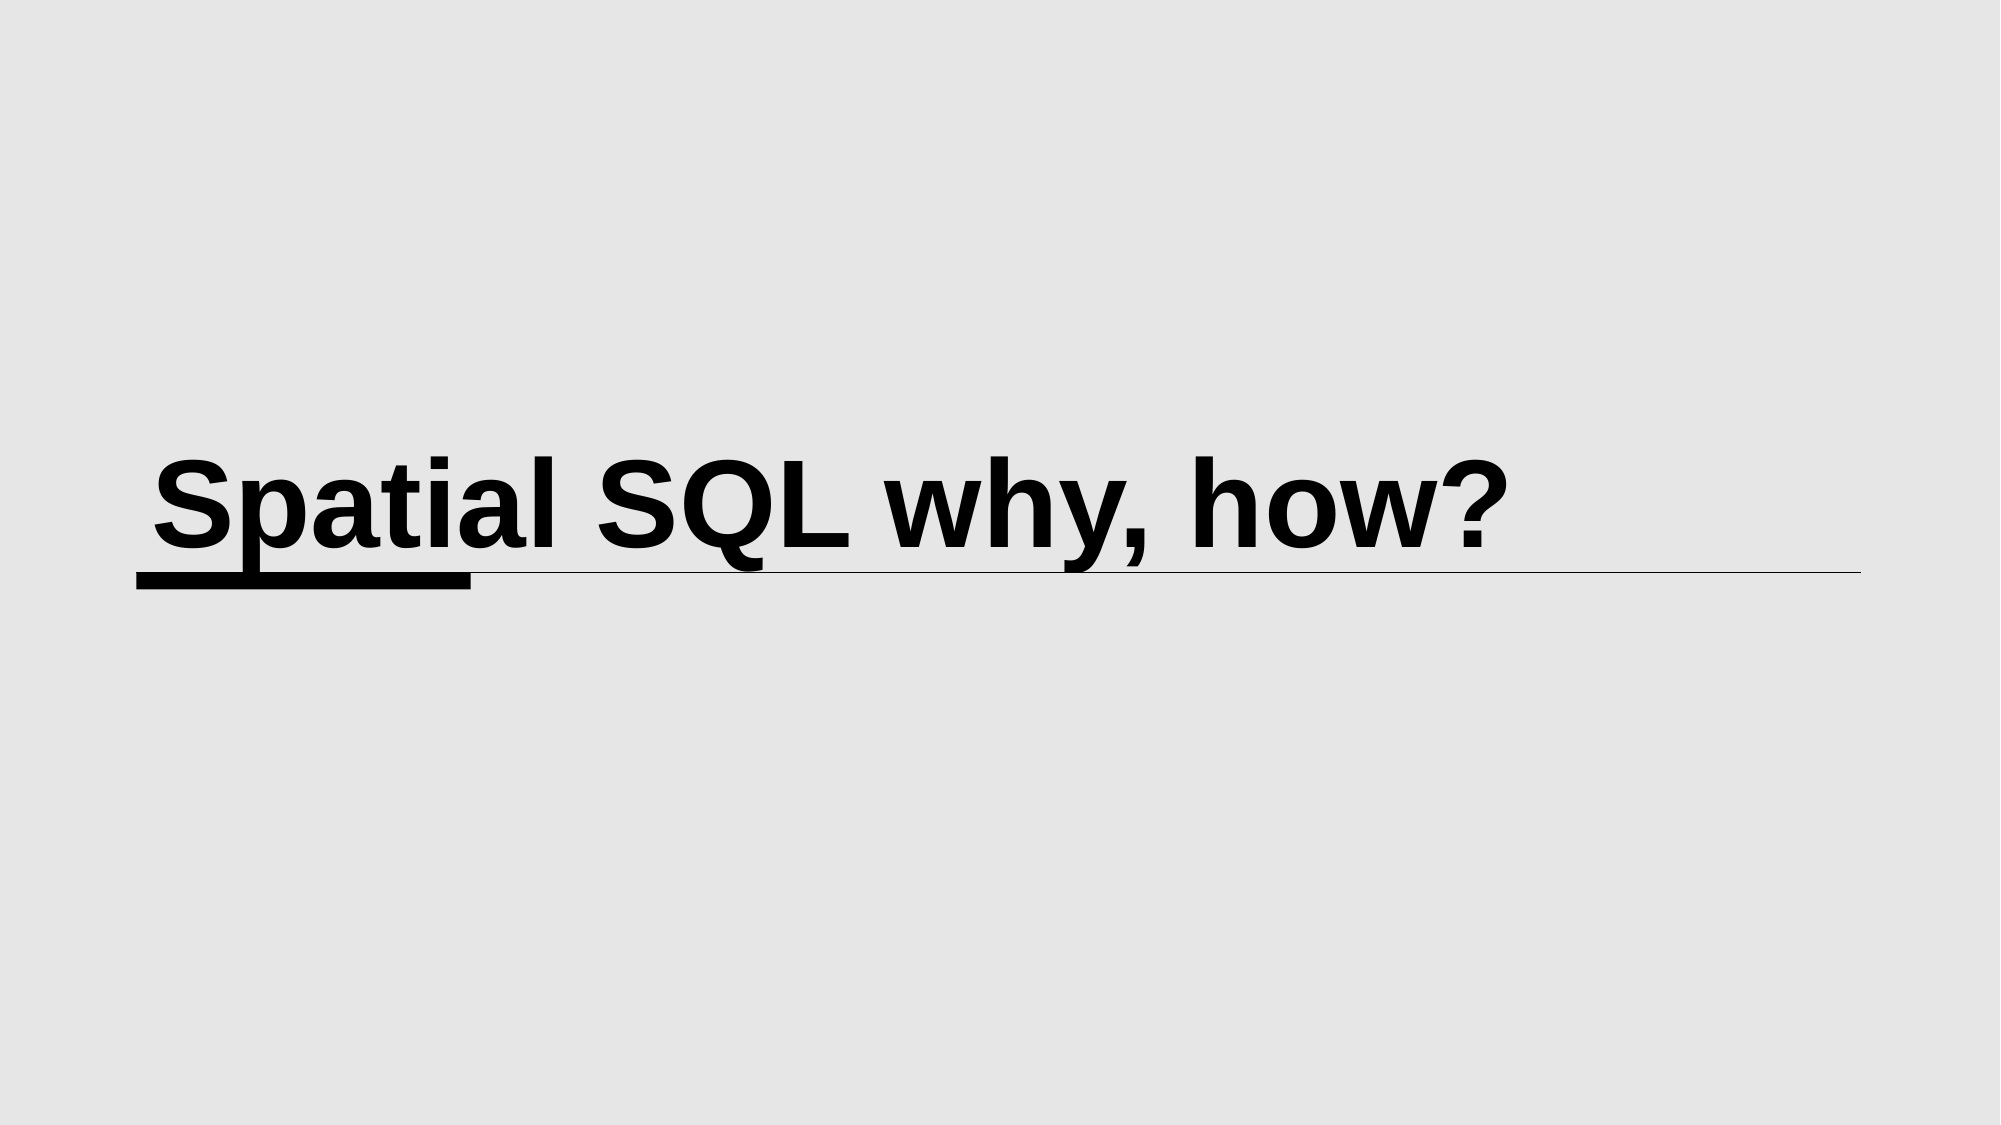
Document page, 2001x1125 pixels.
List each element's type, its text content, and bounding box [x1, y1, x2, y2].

title Spatial SQL why, how? [136, 404, 1862, 582]
